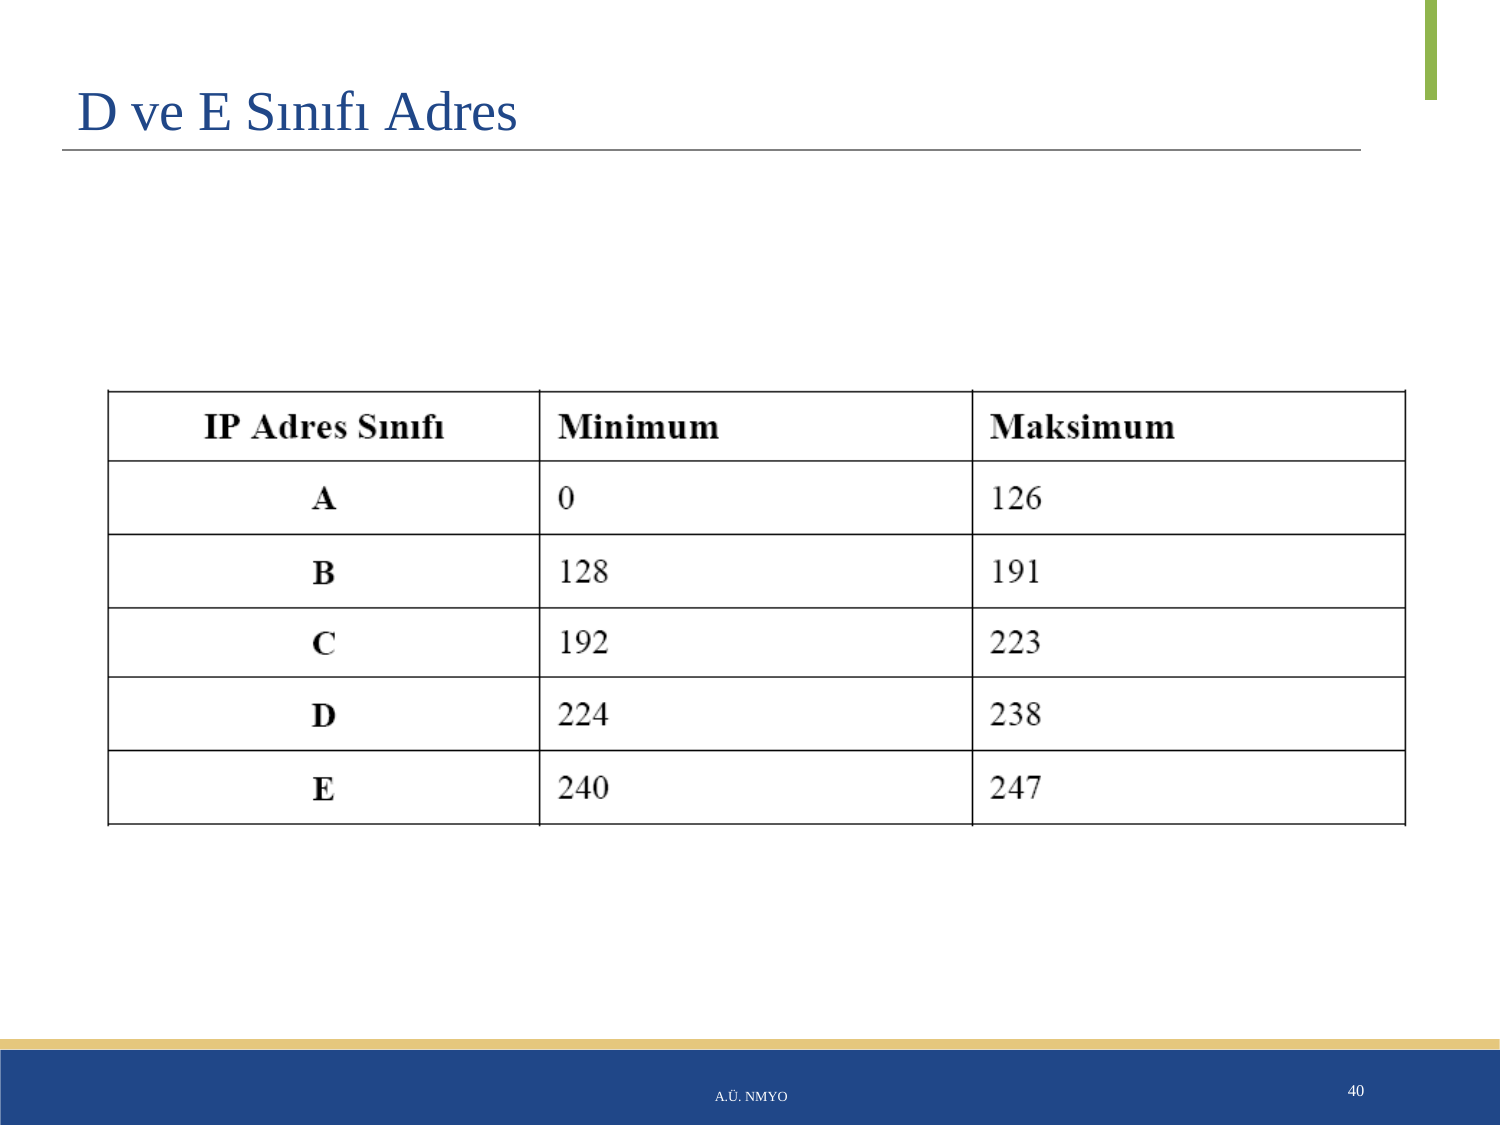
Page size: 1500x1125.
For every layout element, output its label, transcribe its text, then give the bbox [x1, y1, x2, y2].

text_box [66, 361, 1425, 848]
slide_number 40 [1218, 1059, 1380, 1120]
title D ve E Sınıfı Adres [62, 47, 1438, 150]
footer A.Ü. NMYO [453, 763, 1047, 1125]
